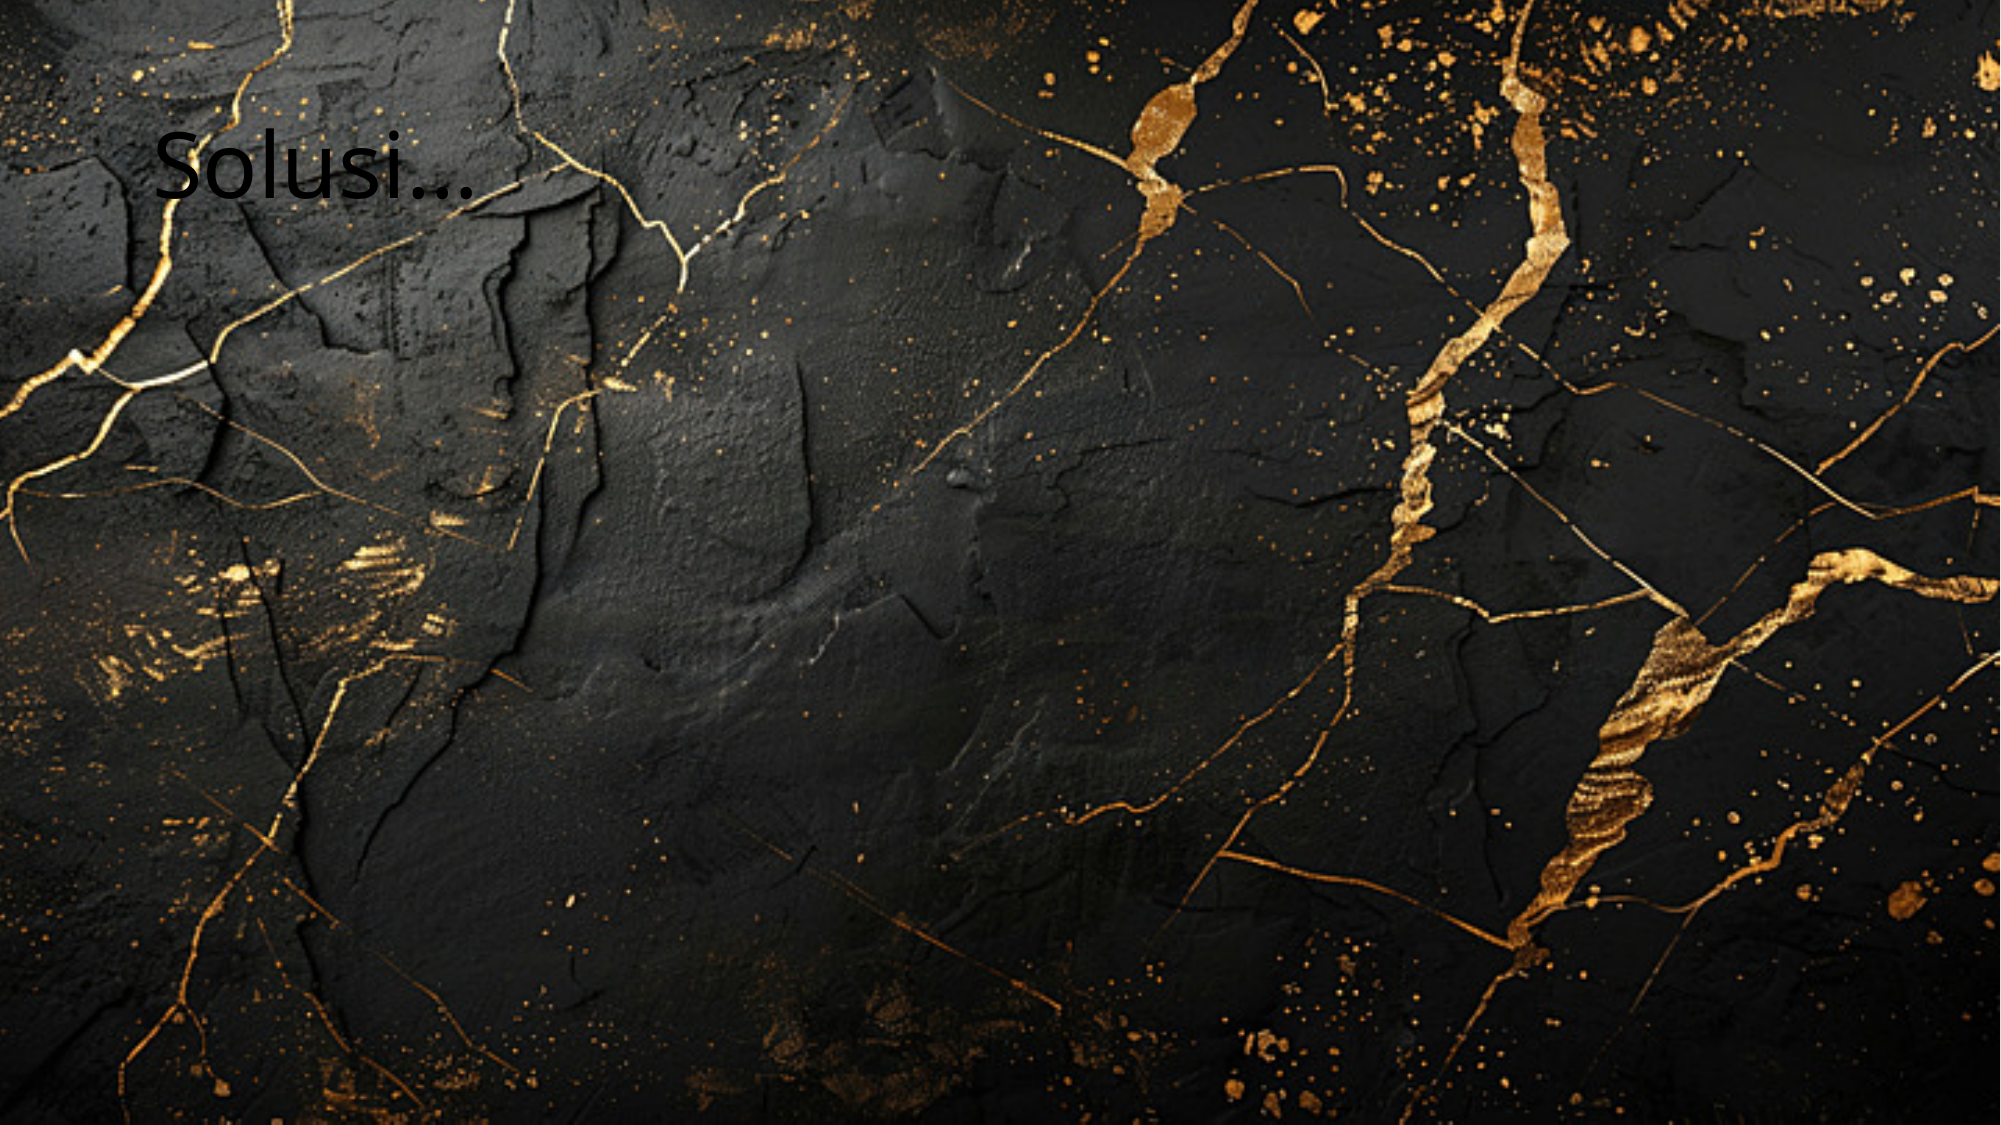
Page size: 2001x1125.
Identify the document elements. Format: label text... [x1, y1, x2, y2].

picture [0, 0, 2001, 1125]
title Solusi… [137, 59, 1863, 278]
